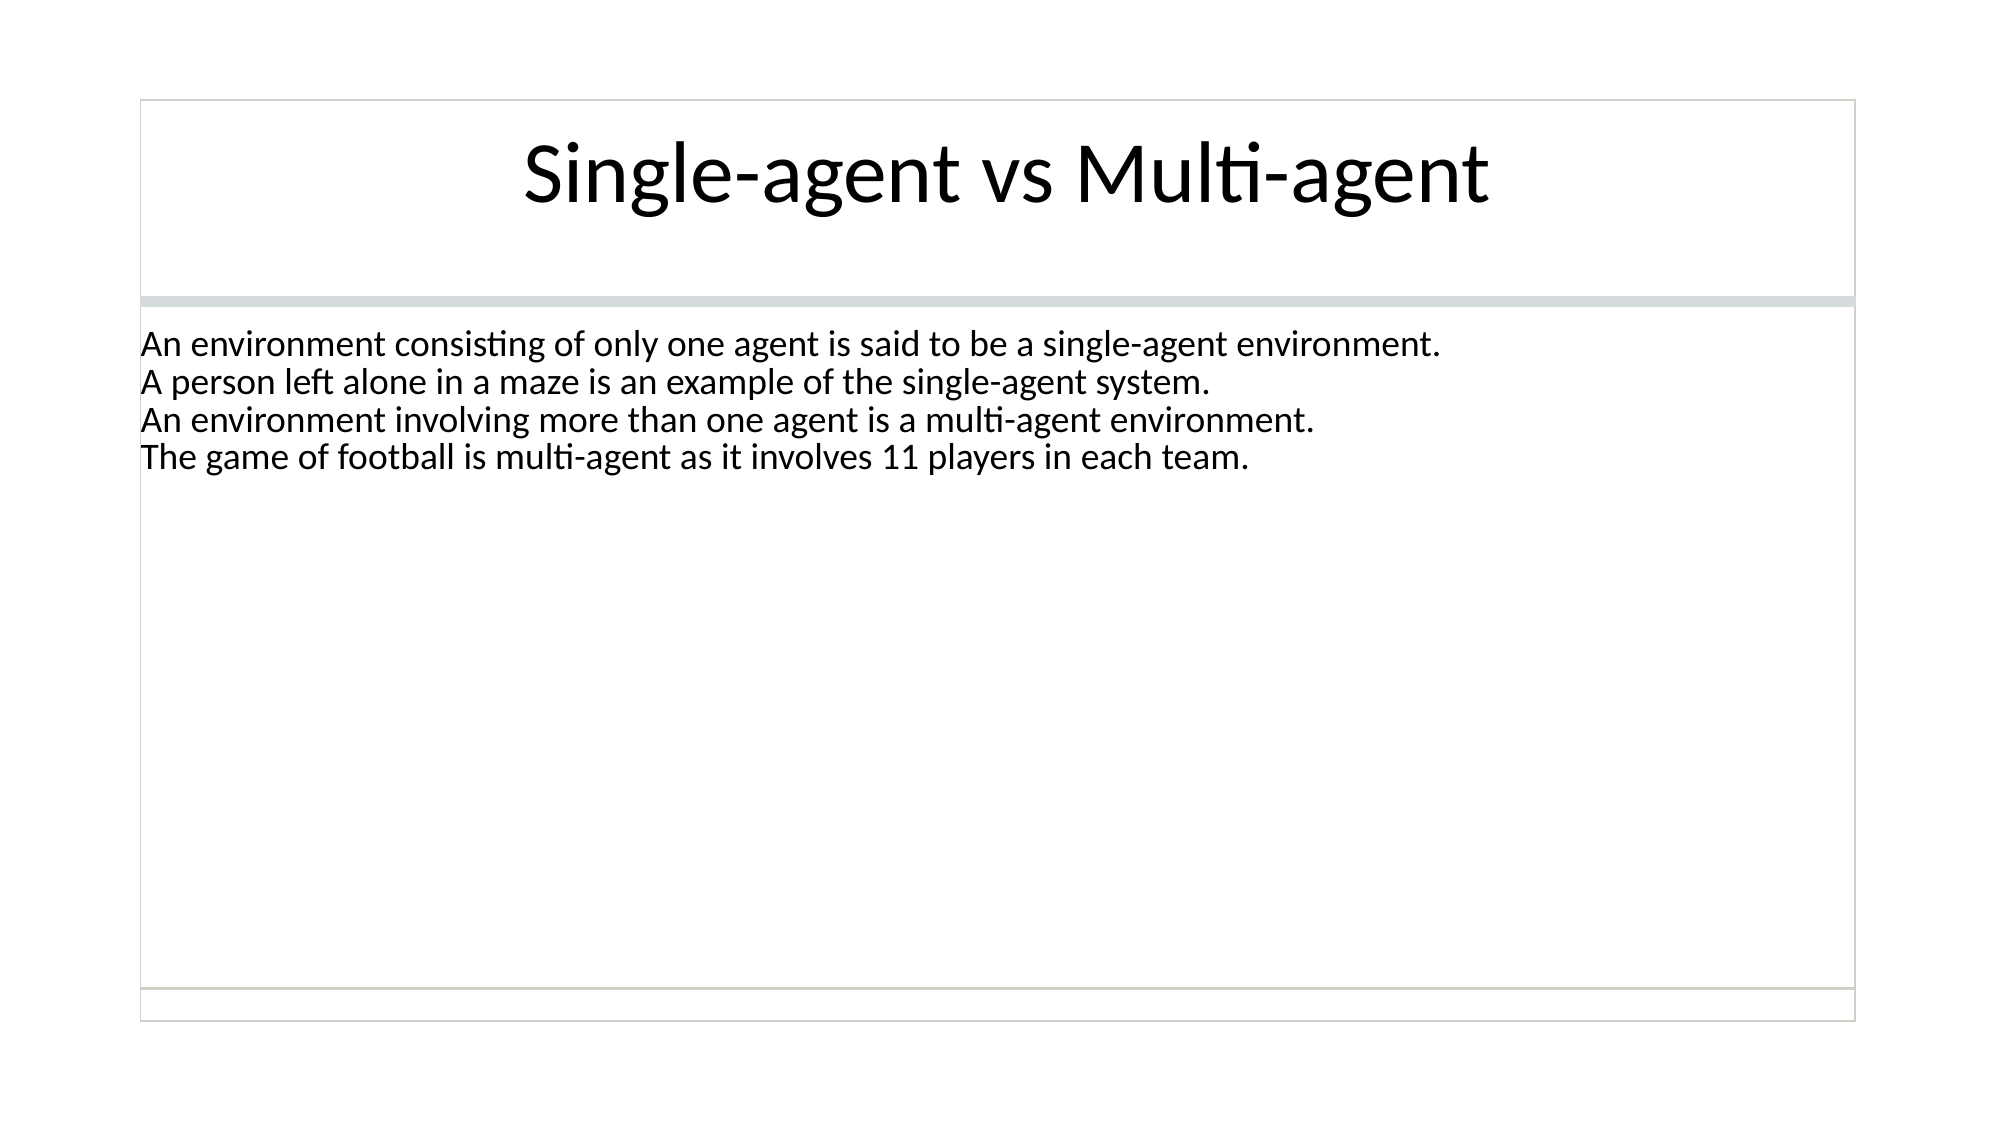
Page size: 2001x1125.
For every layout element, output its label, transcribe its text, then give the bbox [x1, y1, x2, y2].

table_cell [141, 990, 1854, 1020]
table_header Single-agent vs Multi-agent [141, 101, 1854, 296]
table_cell An environment consisting of only one agent is said to be a single-agent environment. A person left alone in a maze is an example of the single-agent system. An environment involving more than one agent is a multi-agent environment. The game of football is multi-agent as it involves 11 players in each team. [141, 307, 1854, 987]
